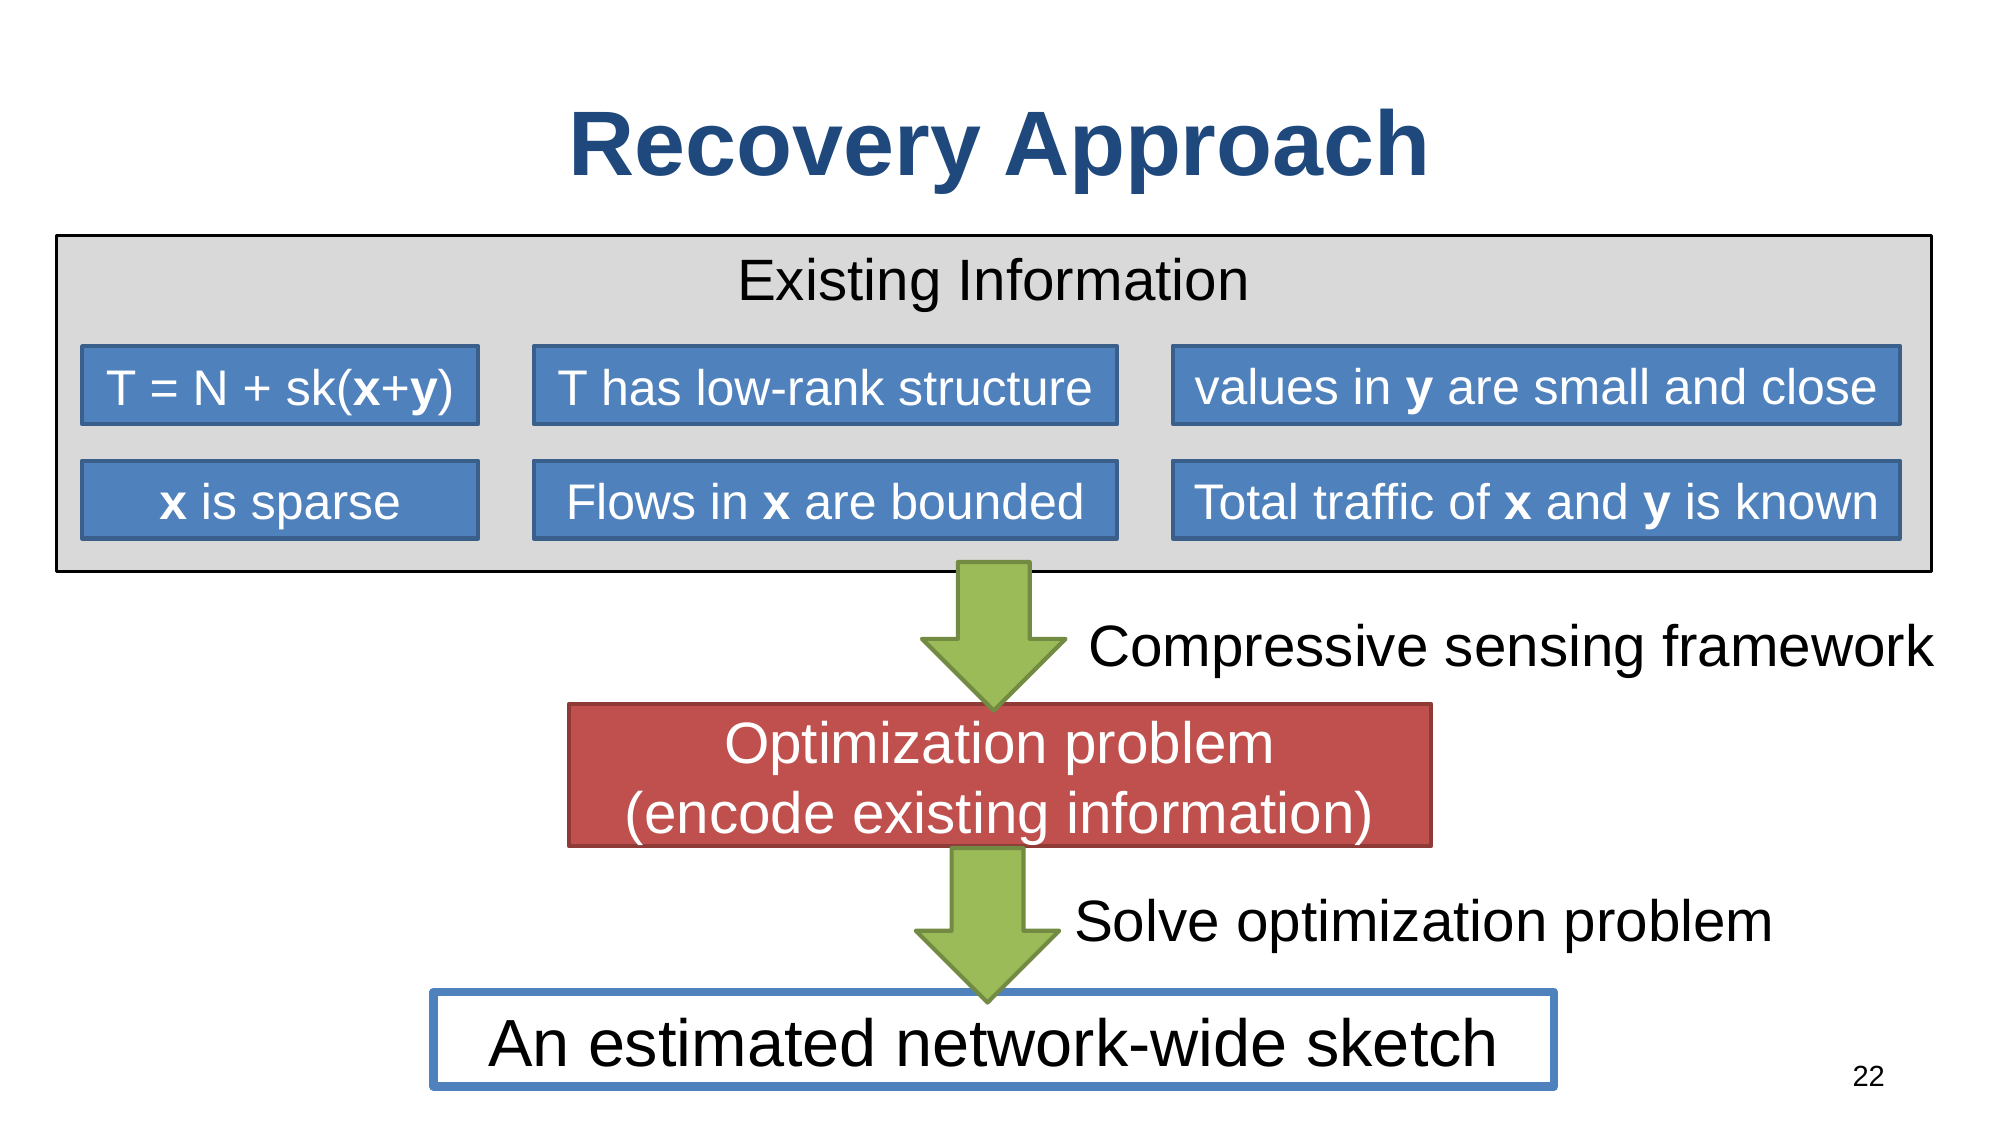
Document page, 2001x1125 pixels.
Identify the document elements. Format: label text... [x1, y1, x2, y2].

text_box An estimated network-wide sketch [431, 990, 1556, 1089]
text_box x is sparse [80, 459, 480, 541]
text_box Flows in x are bounded [532, 459, 1119, 541]
text_box Existing Information [54, 233, 1933, 574]
list Compressive sensing framework [1073, 601, 1995, 697]
text_box [913, 845, 1059, 1005]
text_box [920, 559, 1068, 713]
text_box values in y are small and close [1171, 344, 1902, 426]
text_box Total traffic of x and y is known [1171, 459, 1902, 541]
text_box T = N + sk(x+y) [80, 344, 480, 426]
slide_number 22 [1433, 1050, 1900, 1103]
text_box Optimization problem (encode existing information) [567, 702, 1433, 848]
text_box T has low-rank structure [532, 344, 1119, 426]
text_box Solve optimization problem [1059, 876, 1982, 972]
title Recovery Approach [99, 45, 1900, 233]
